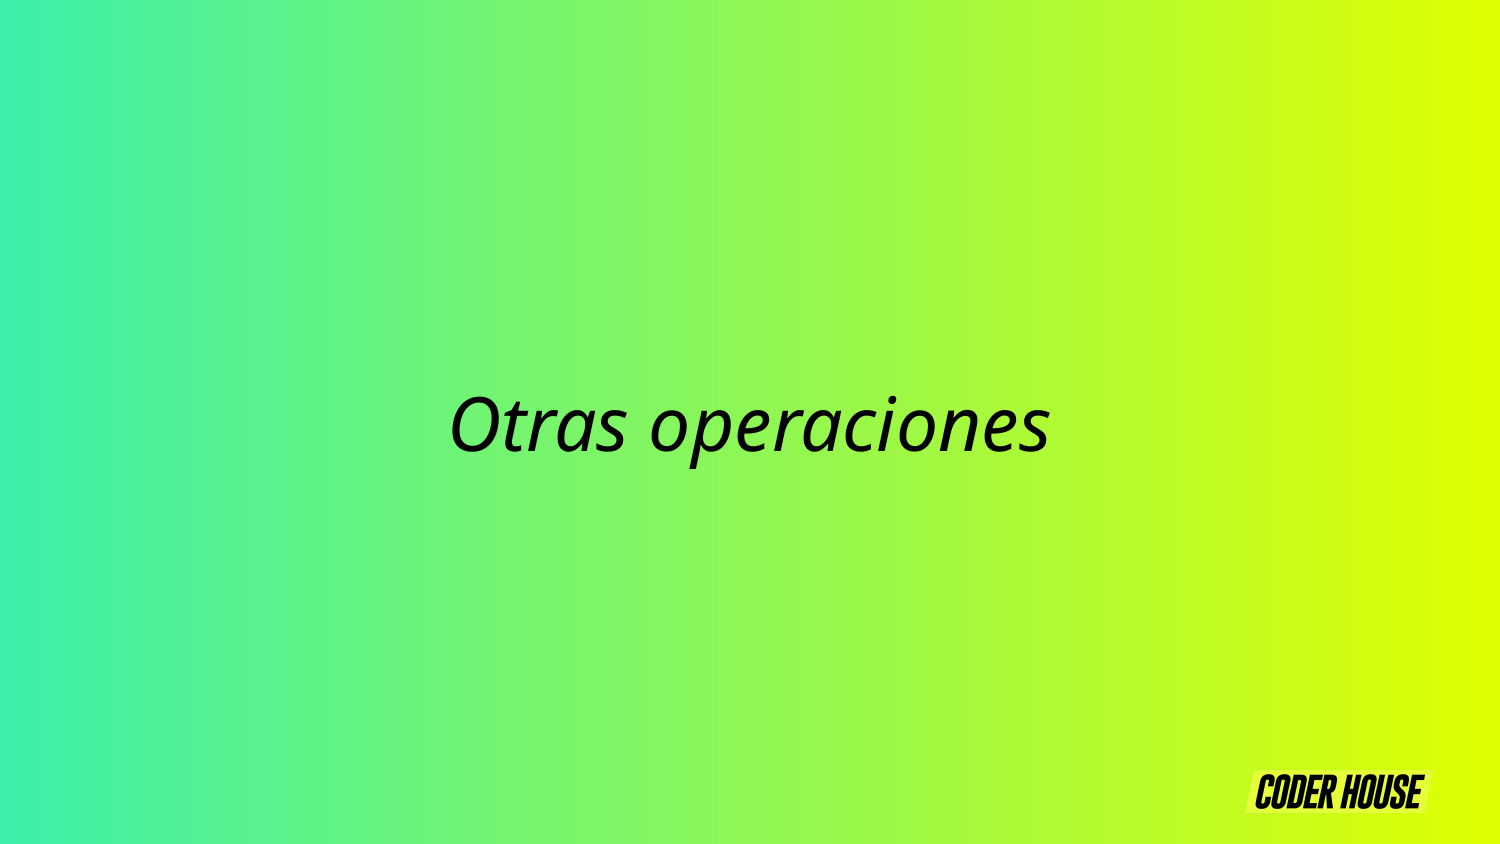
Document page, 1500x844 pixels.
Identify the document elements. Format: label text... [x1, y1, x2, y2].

text_box Otras operaciones [358, 340, 1142, 503]
picture [1241, 764, 1437, 819]
